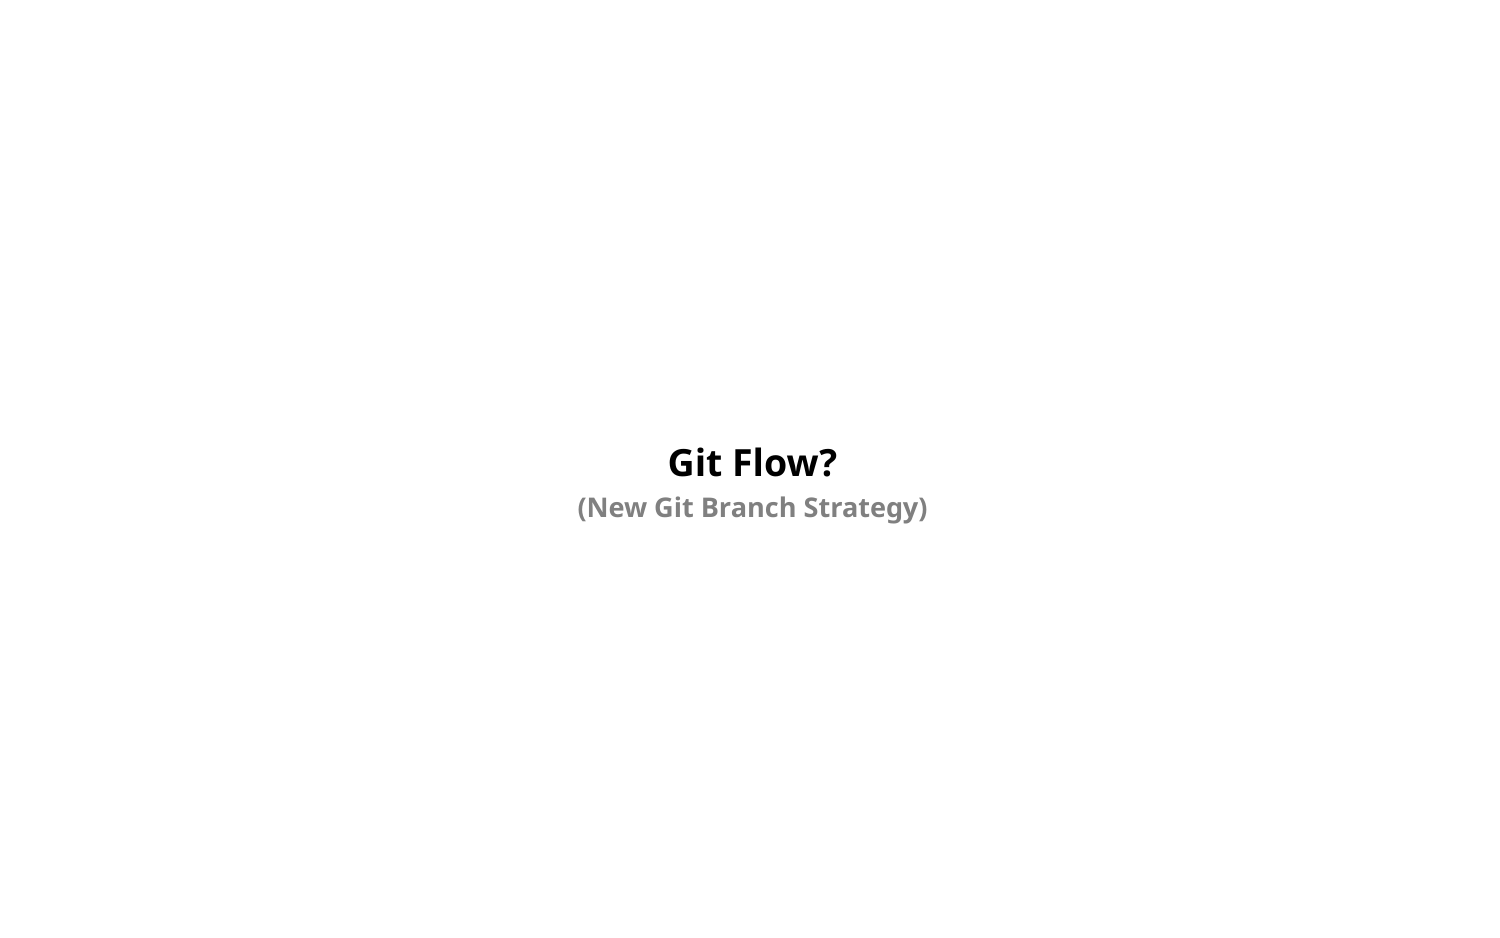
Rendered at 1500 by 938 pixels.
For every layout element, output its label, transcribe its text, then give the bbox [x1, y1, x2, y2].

text_box Git Flow? (New Git Branch Strategy) [463, 409, 1042, 531]
